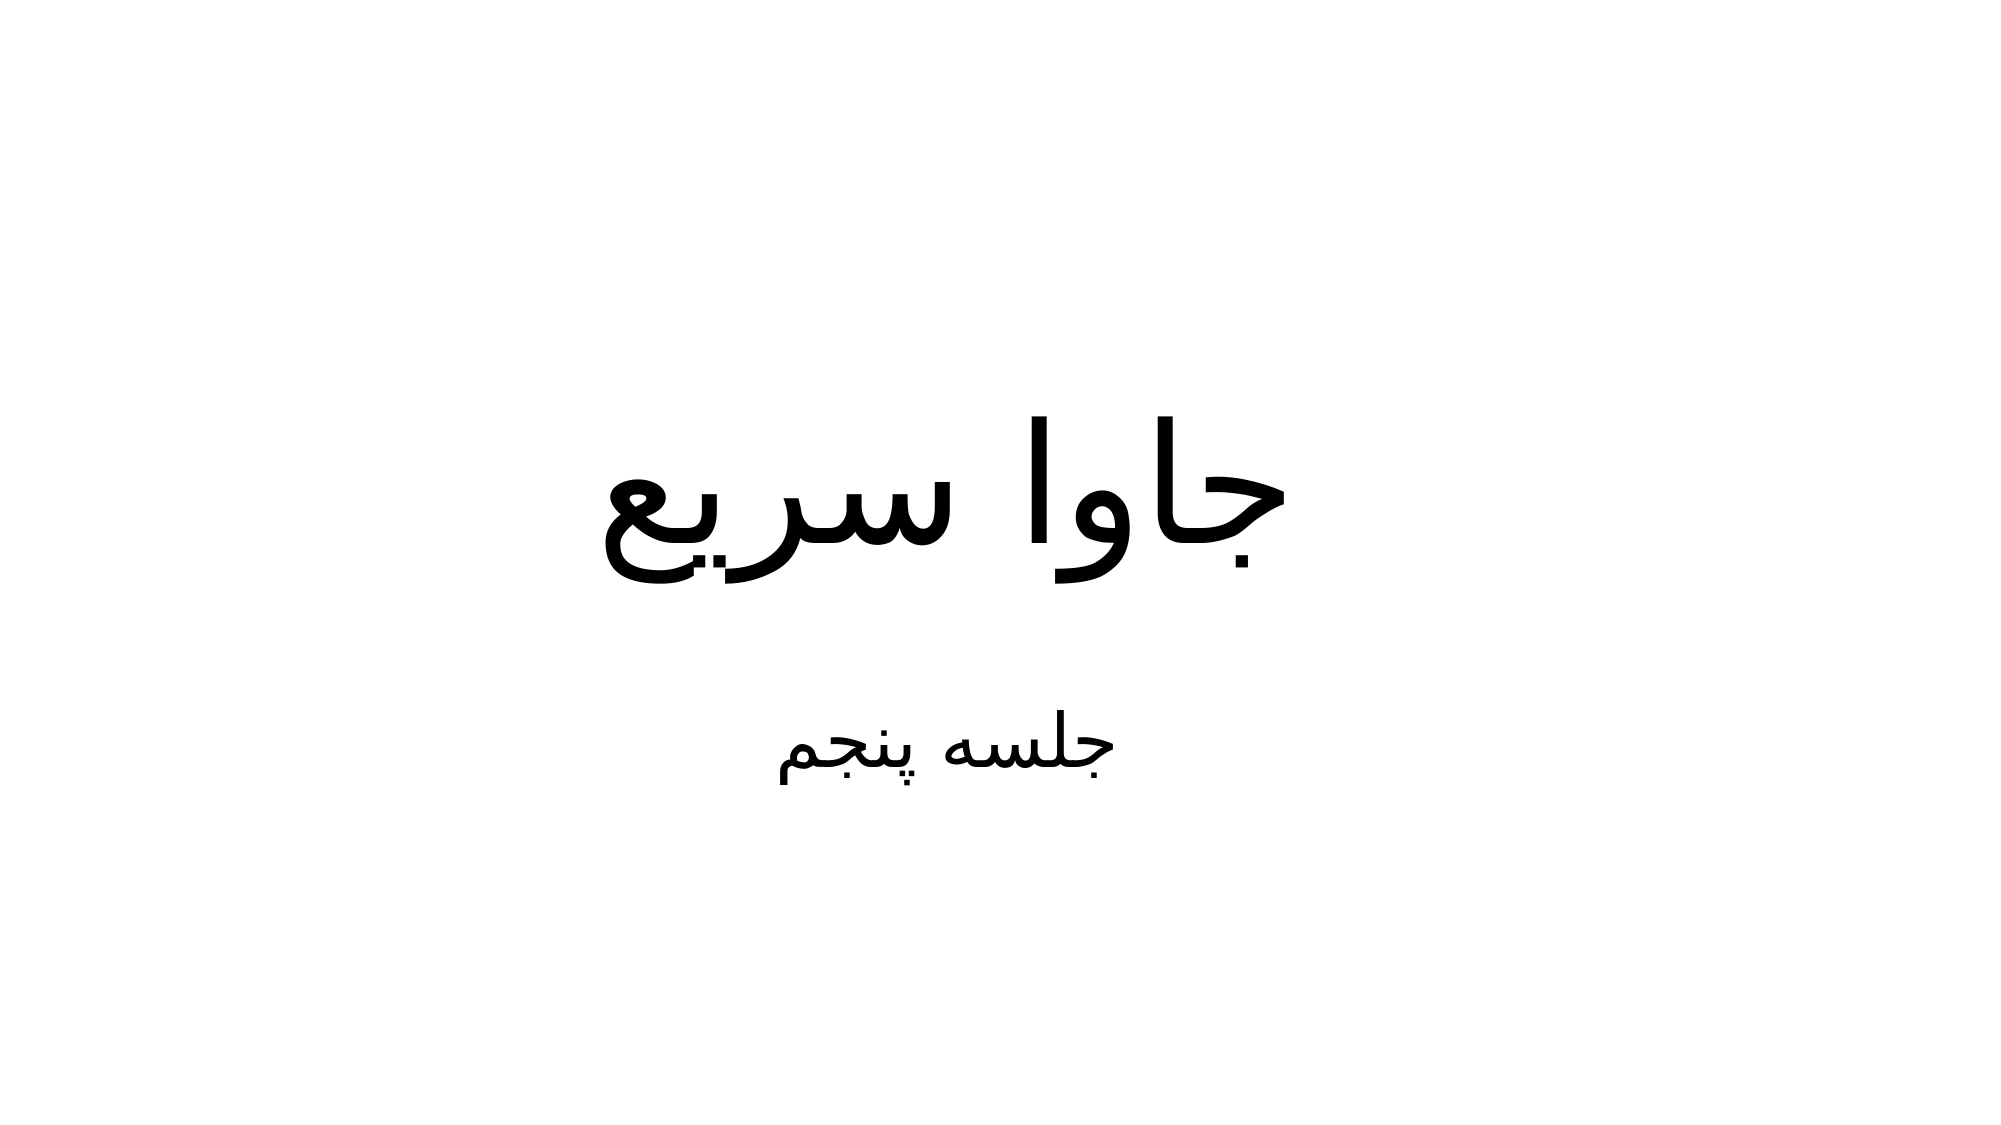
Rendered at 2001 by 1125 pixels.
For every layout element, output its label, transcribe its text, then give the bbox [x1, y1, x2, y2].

text_box جاوا سریع جلسه پنجم [197, 392, 1698, 881]
